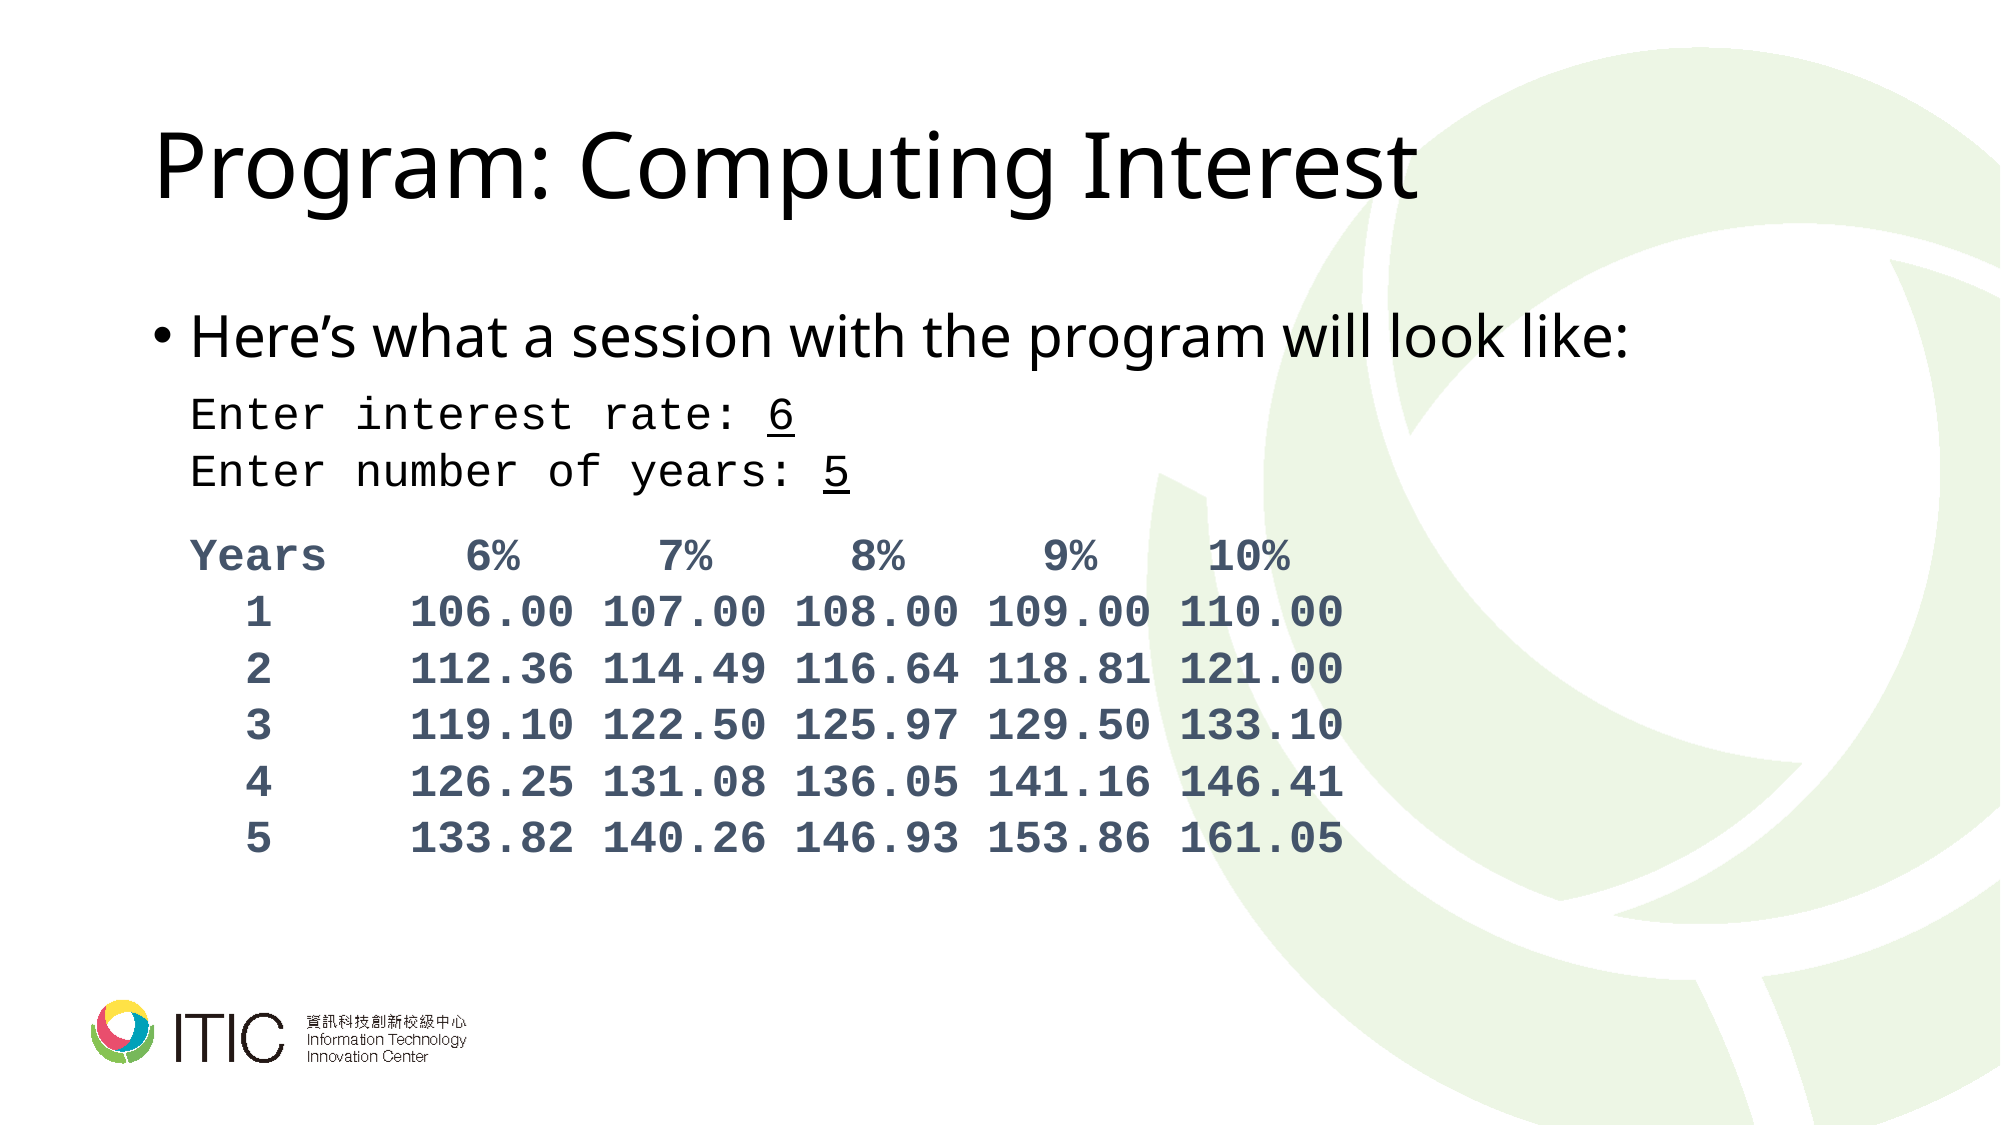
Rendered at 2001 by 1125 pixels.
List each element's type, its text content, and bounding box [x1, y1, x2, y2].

title Program: Computing Interest [137, 59, 1863, 278]
list Here’s what a session with the program will look like: Enter interest rate: 6 Enter number of years: 5 Years 6% 7% 8% 9% 10% 1 106.00 107.00 108.00 109.00 110.00 2 112.36 114.49 116.64 118.81 121.00 3 119.10 122.50 125.97 129.50 133.10 4 126.25 131.08 136.05 141.16 146.41 5 133.82 140.26 146.93 153.86 161.05 [137, 299, 1863, 1014]
picture [0, 0, 2001, 1125]
